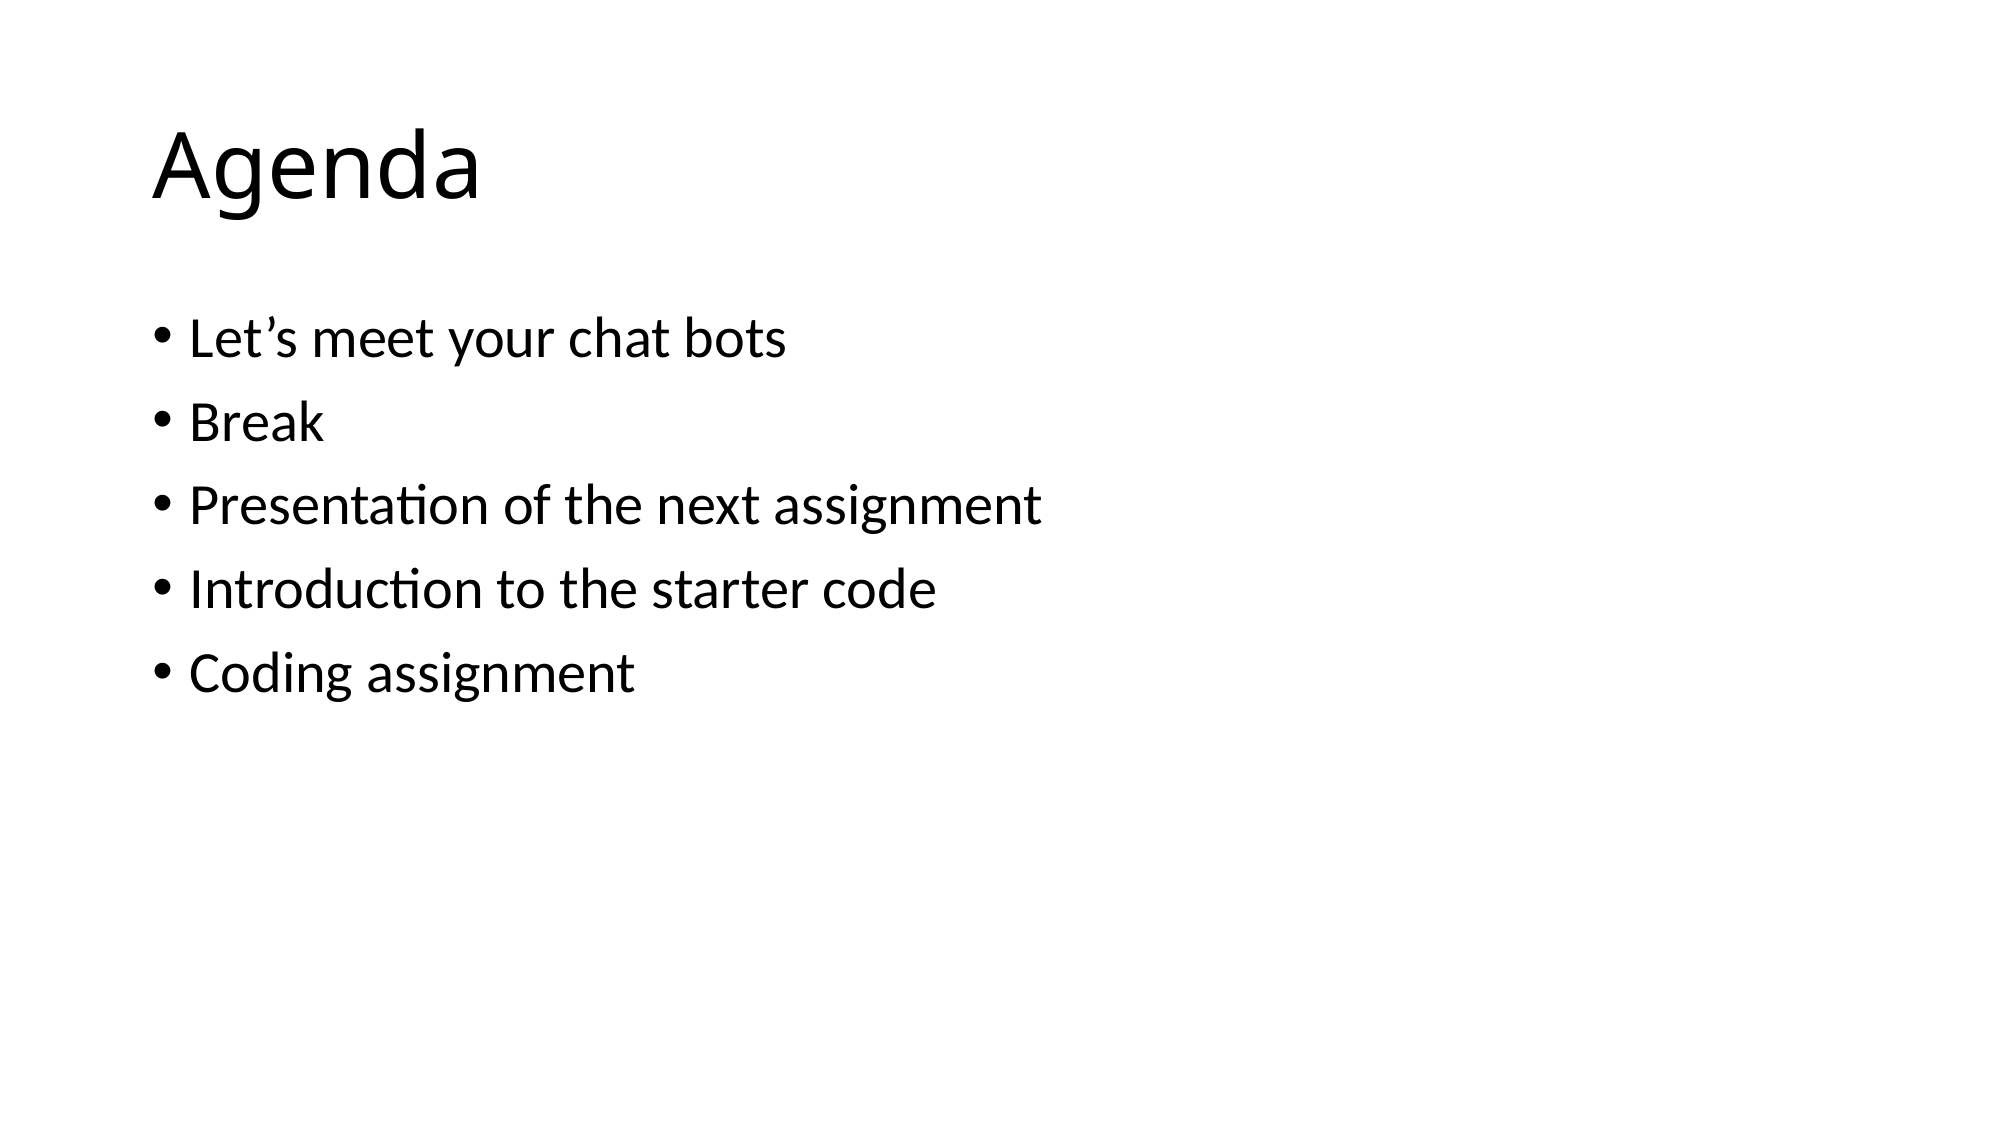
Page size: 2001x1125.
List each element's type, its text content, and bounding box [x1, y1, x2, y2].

title Agenda [137, 59, 1863, 278]
list Let’s meet your chat bots Break Presentation of the next assignment Introduction to the starter code Coding assignment [137, 299, 1863, 1014]
